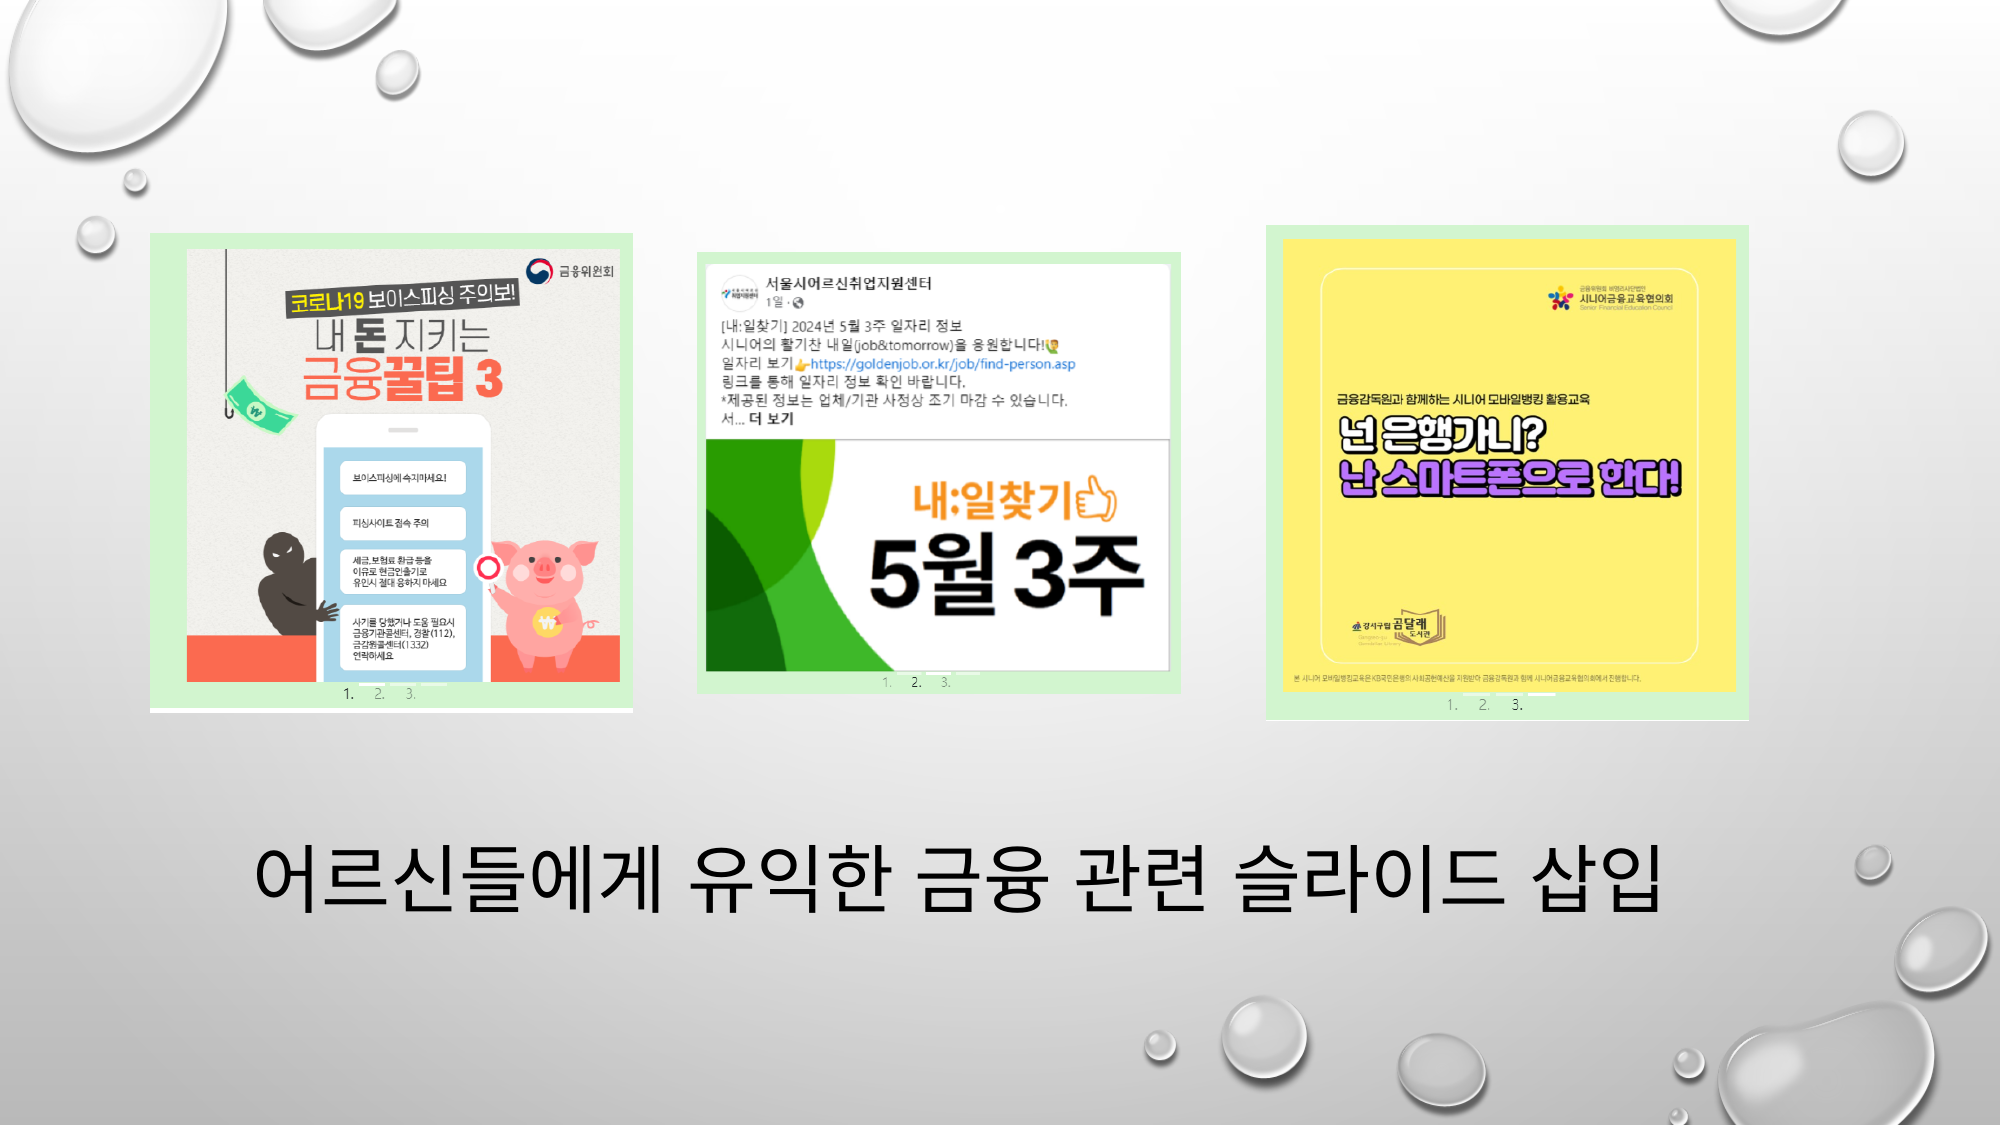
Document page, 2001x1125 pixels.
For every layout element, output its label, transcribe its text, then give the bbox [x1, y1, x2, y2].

picture [0, 0, 2000, 1125]
text_box [110, 14, 1811, 217]
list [149, 233, 633, 713]
title 어르신들에게 유익한 금융 관련 슬라이드 삽입 [110, 752, 1811, 1015]
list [1265, 224, 1750, 721]
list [697, 252, 1181, 694]
